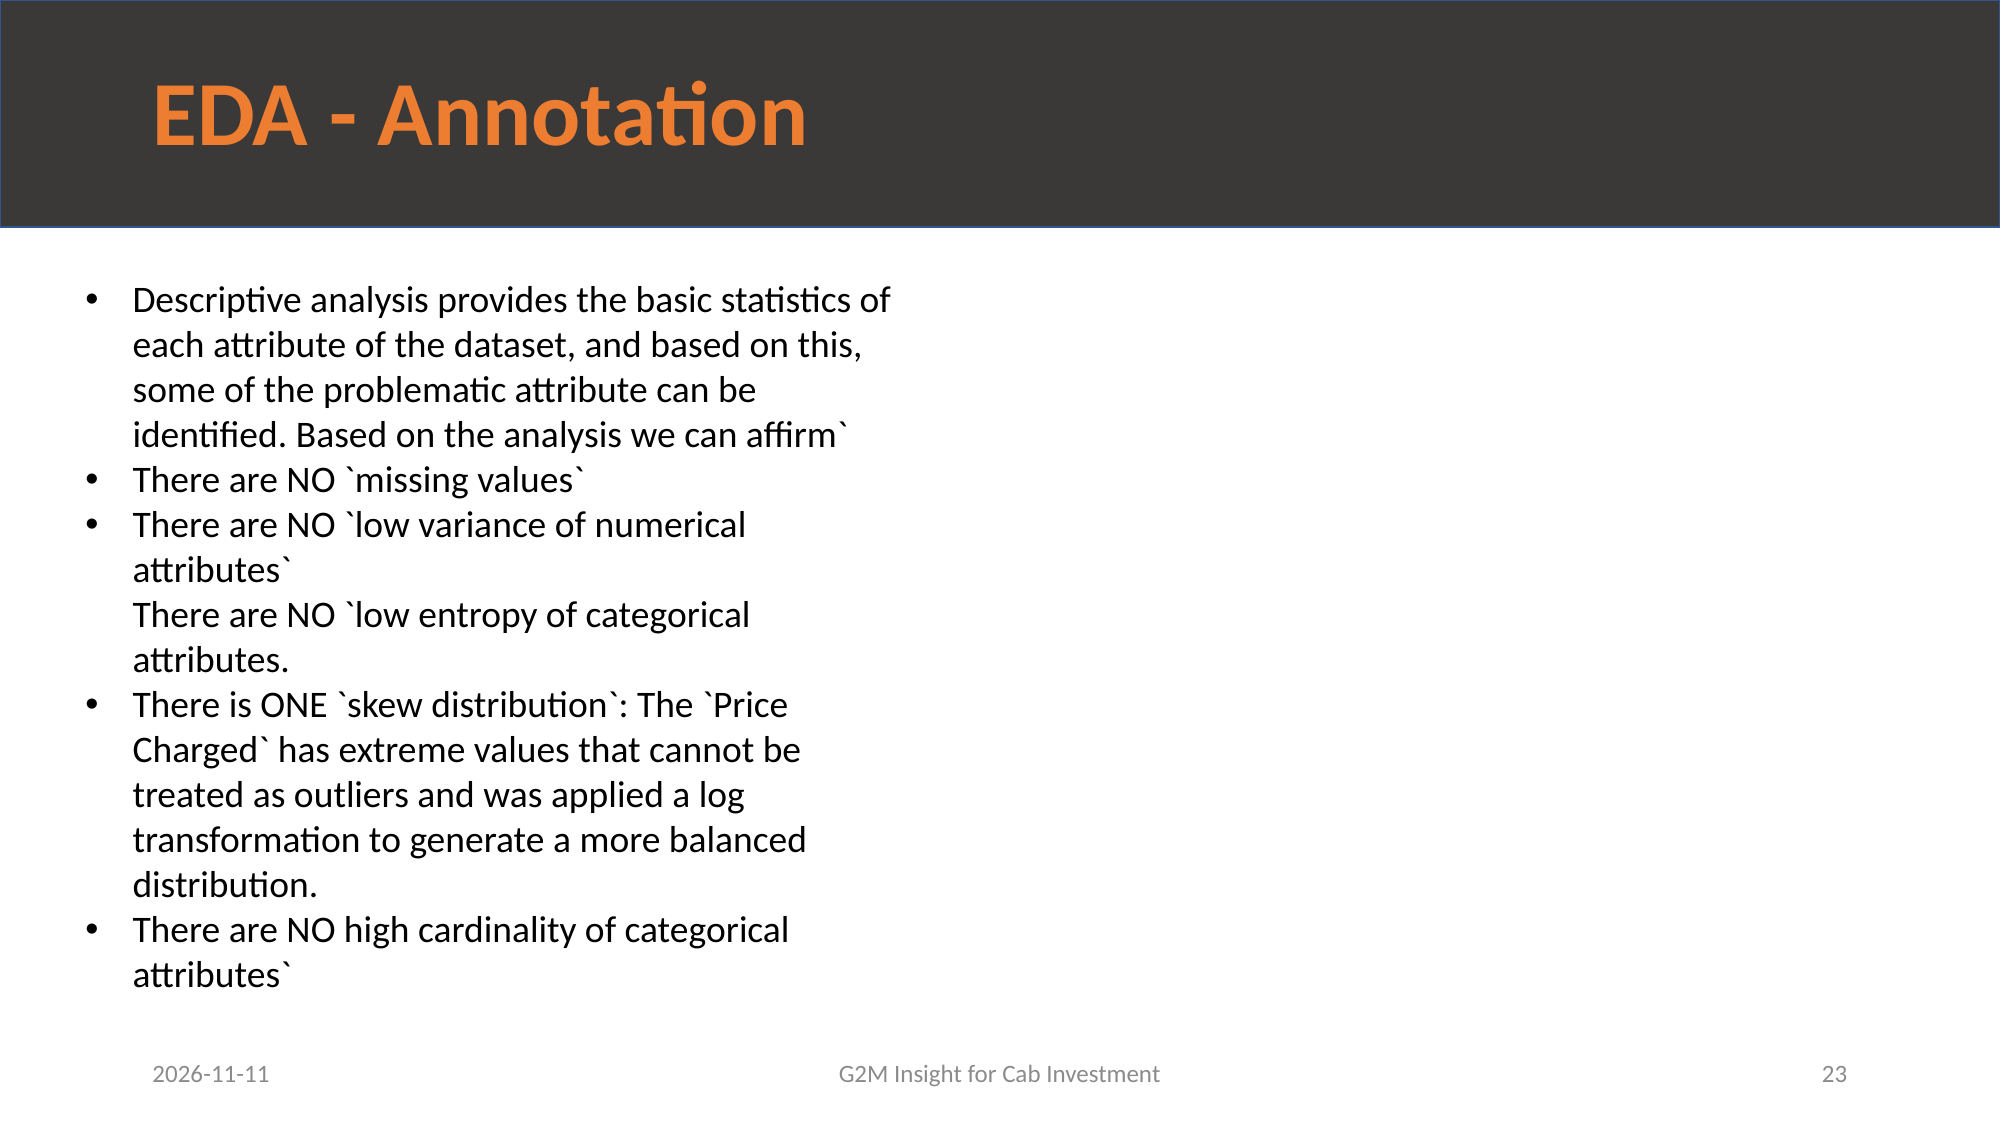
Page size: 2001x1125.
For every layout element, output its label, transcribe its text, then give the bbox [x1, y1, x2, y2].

text_box EDA - Annotation [137, 7, 1863, 225]
slide_number 23 [1412, 1042, 1863, 1103]
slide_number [137, 1048, 588, 1103]
footer G2M Insight for Cab Investment [662, 1042, 1338, 1103]
text_box Descriptive analysis provides the basic statistics of each attribute of the dataset, and based on this, some of the problematic attribute can be identified. Based on the analysis we can affirm` There are NO `missing values` There are NO `low variance of numerical attributes` There are NO `low entropy of categorical attributes. There is ONE `skew distribution`: The `Price Charged` has extreme values that cannot be treated as outliers and was applied a log transformation to generate a more balanced distribution. There are NO high cardinality of categorical attributes` [70, 268, 913, 1048]
text_box [0, 0, 2000, 228]
